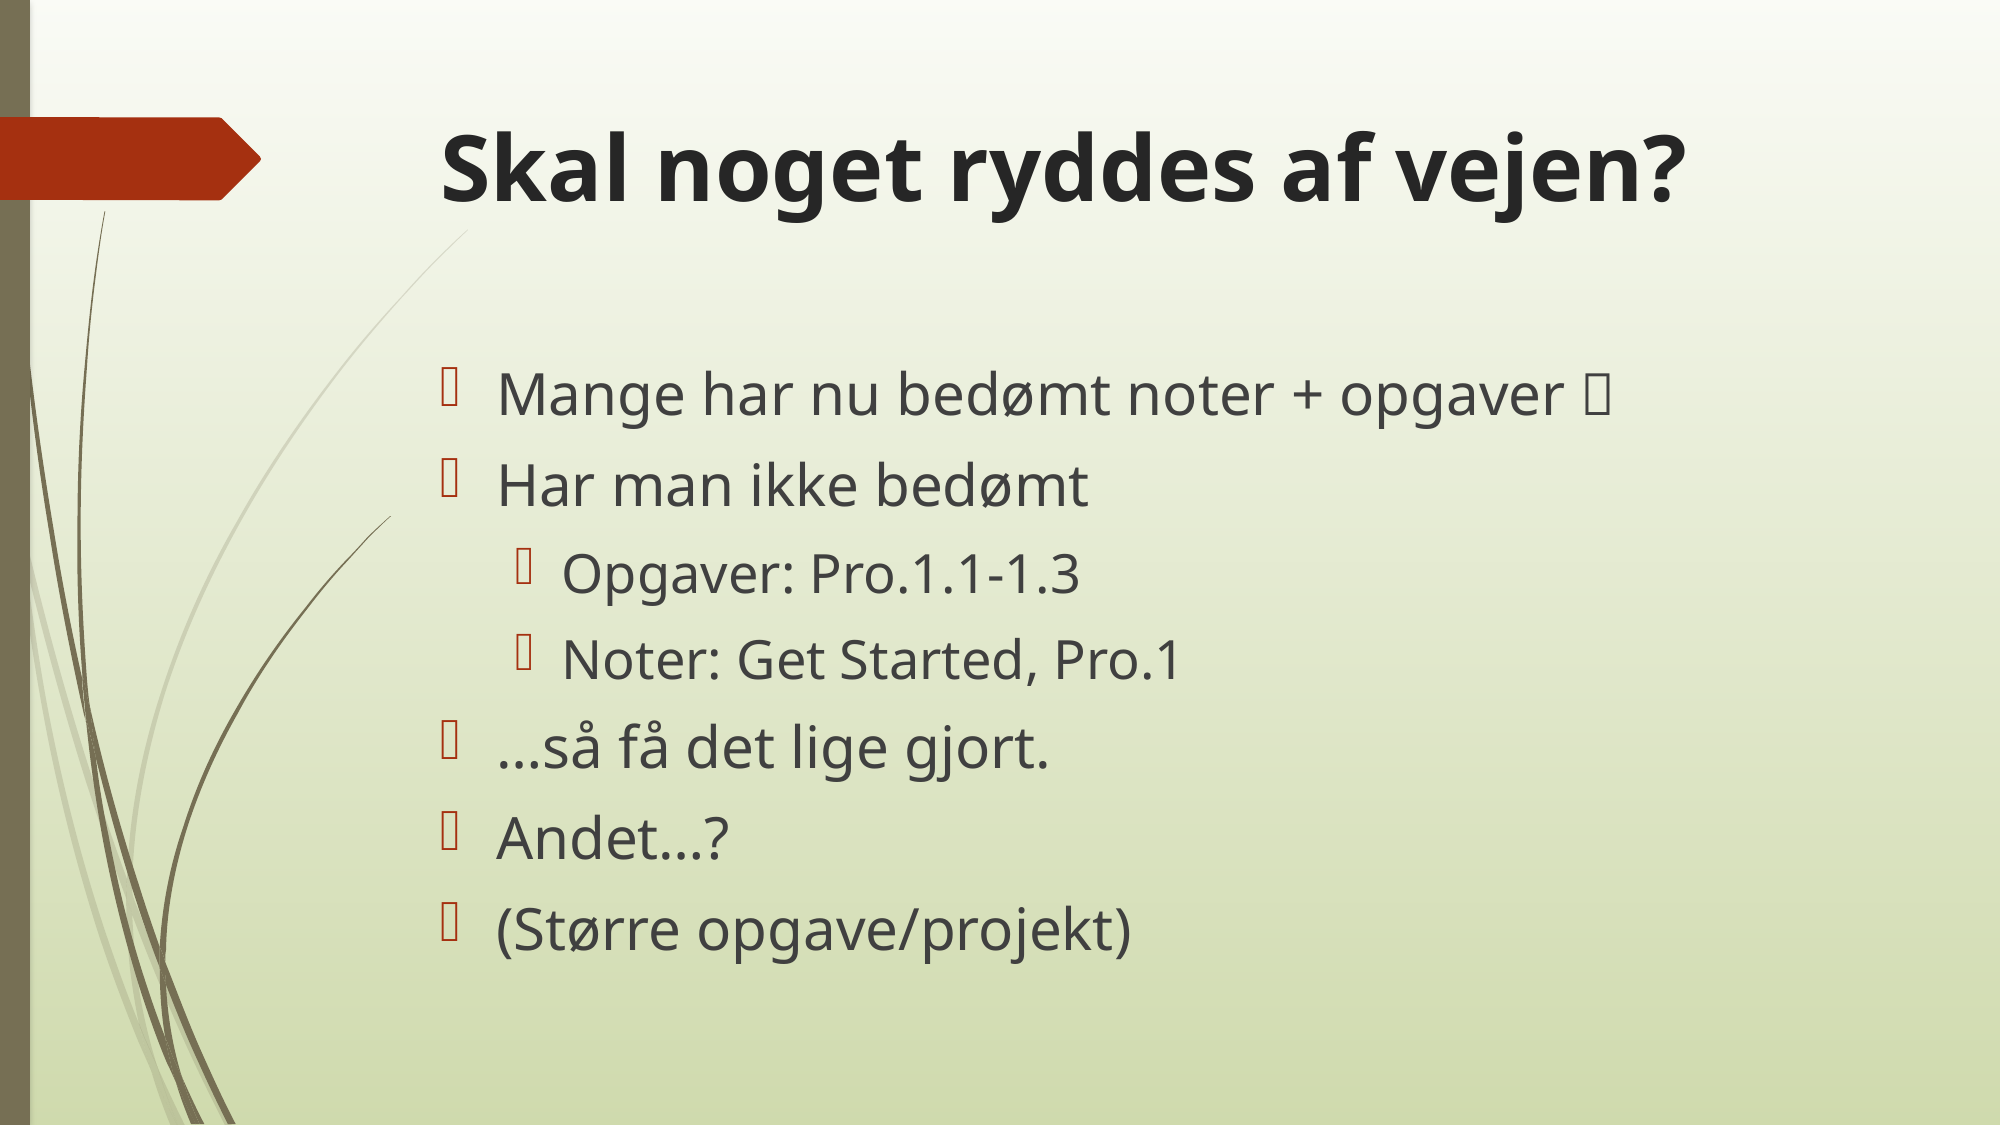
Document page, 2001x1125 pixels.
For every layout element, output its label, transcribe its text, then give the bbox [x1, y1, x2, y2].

title Skal noget ryddes af vejen? [425, 102, 1888, 313]
list Mange har nu bedømt noter + opgaver  Har man ikke bedømt Opgaver: Pro.1.1-1.3 Noter: Get Started, Pro.1 …så få det lige gjort. Andet…? (Større opgave/projekt) [424, 350, 1888, 1079]
